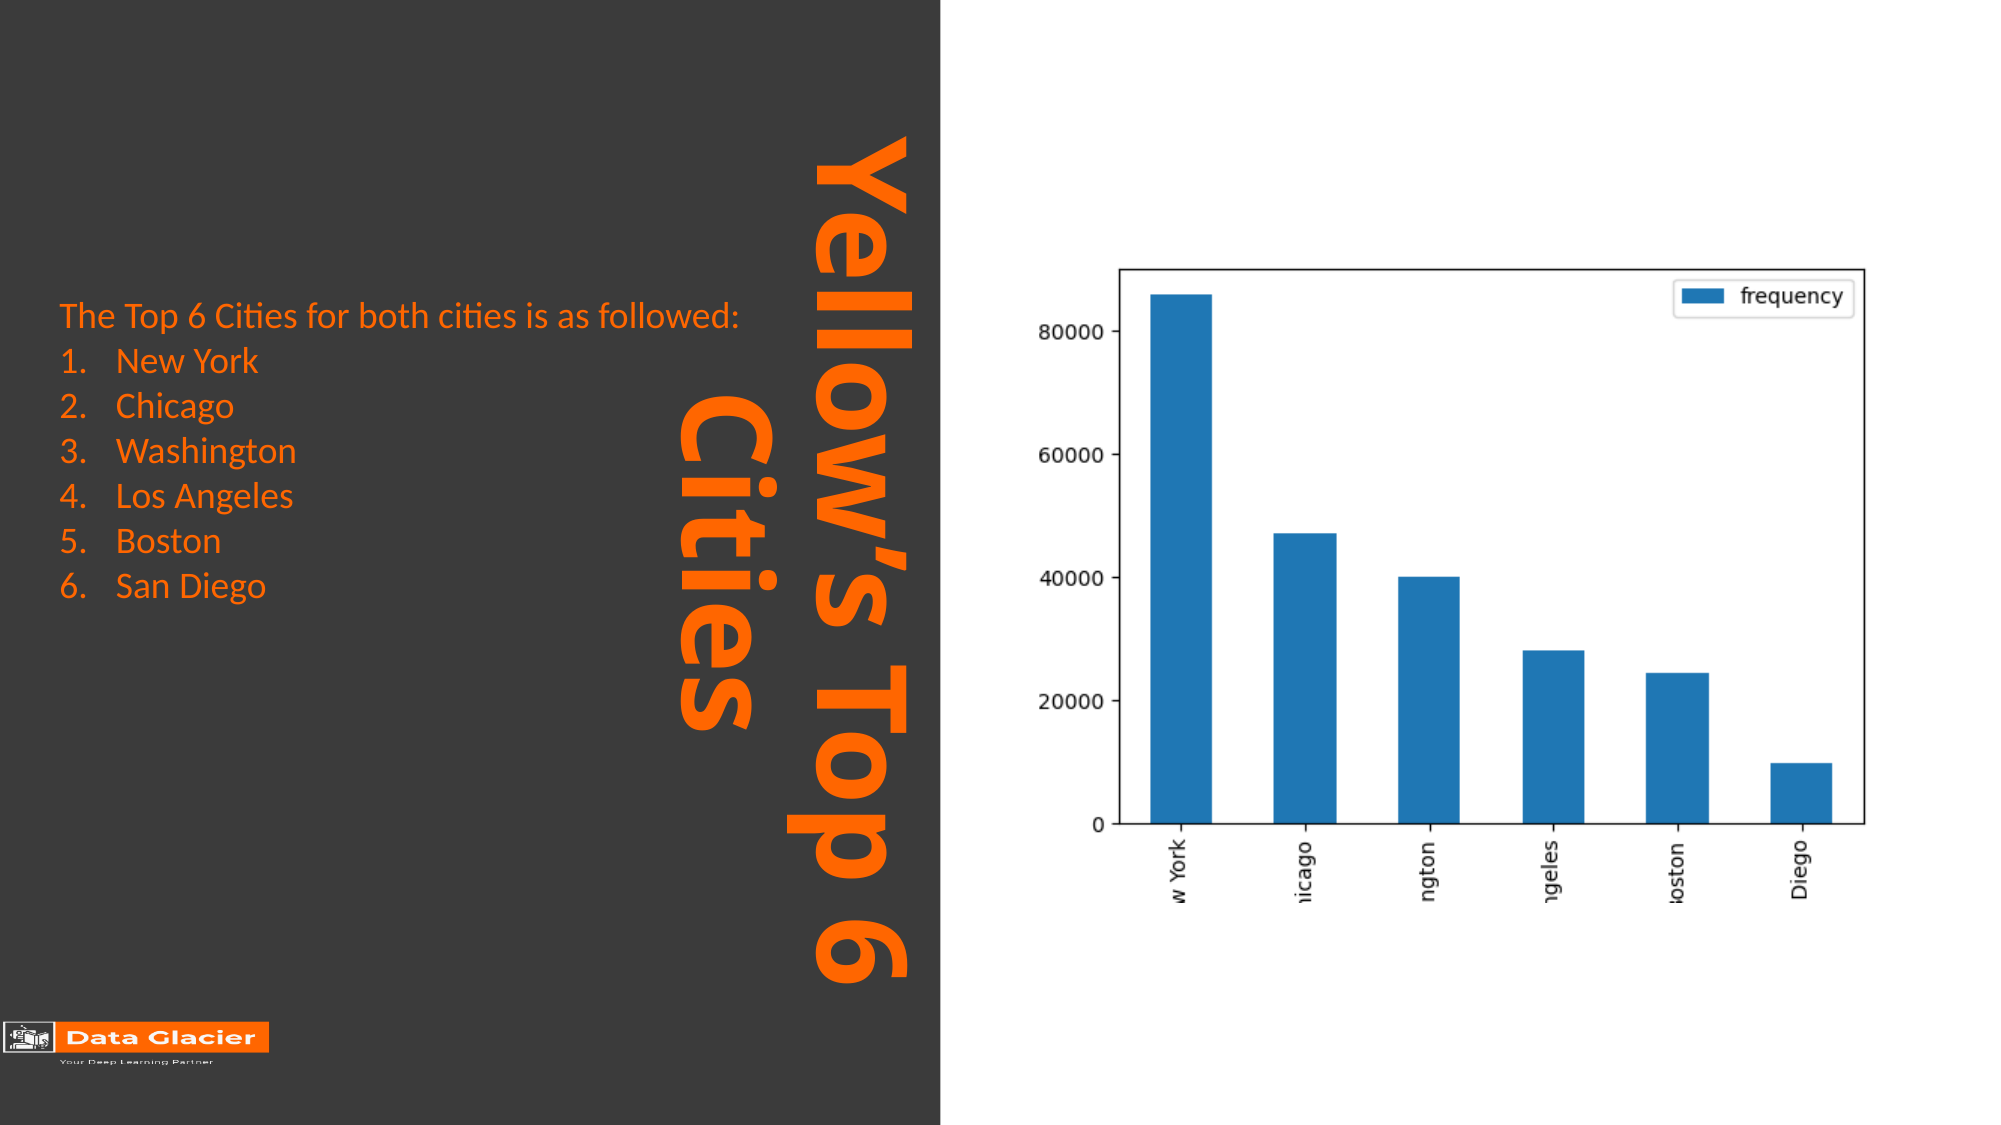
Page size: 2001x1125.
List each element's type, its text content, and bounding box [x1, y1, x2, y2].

picture [0, 961, 272, 1125]
picture [999, 182, 1960, 903]
subtitle [845, 407, 999, 679]
text_box The Top 6 Cities for both cities is as followed: New York Chicago Washington Los Angeles Boston San Diego [44, 284, 816, 614]
title Yellow’s Top 6 Cities [0, 0, 941, 1125]
